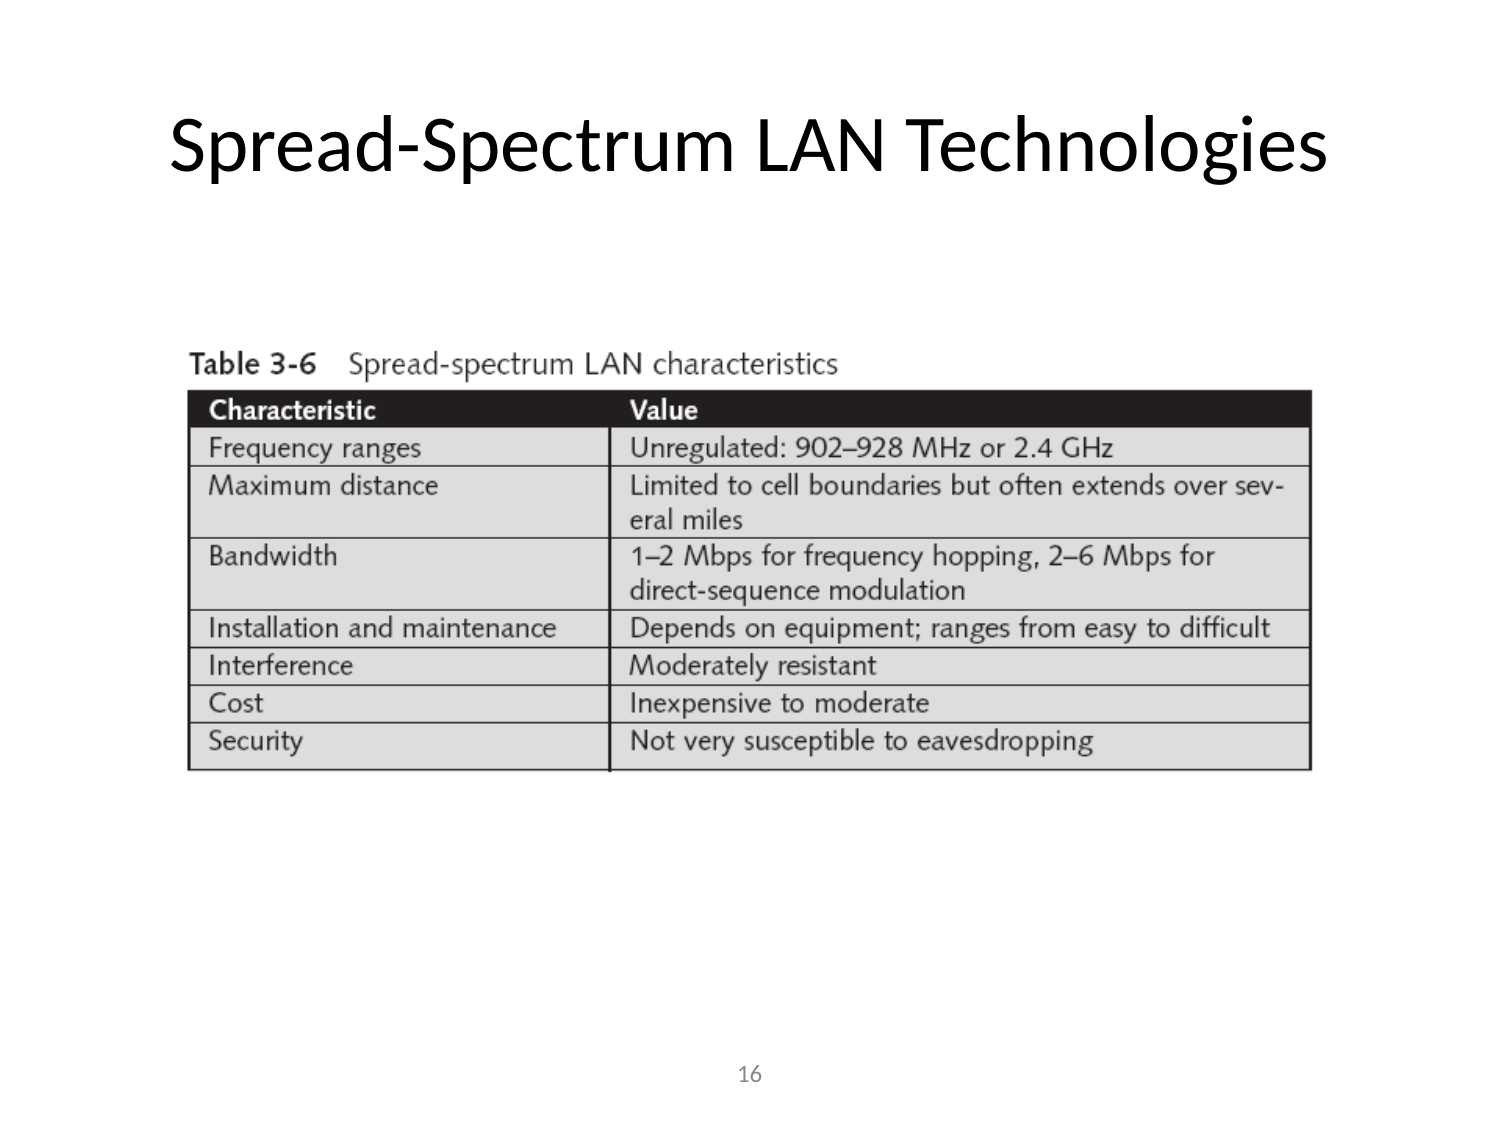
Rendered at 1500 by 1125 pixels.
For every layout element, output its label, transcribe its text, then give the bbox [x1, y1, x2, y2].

picture [183, 348, 1317, 777]
slide_number ‹#› [512, 1042, 988, 1103]
title Spread-Spectrum LAN Technologies [75, 45, 1425, 233]
